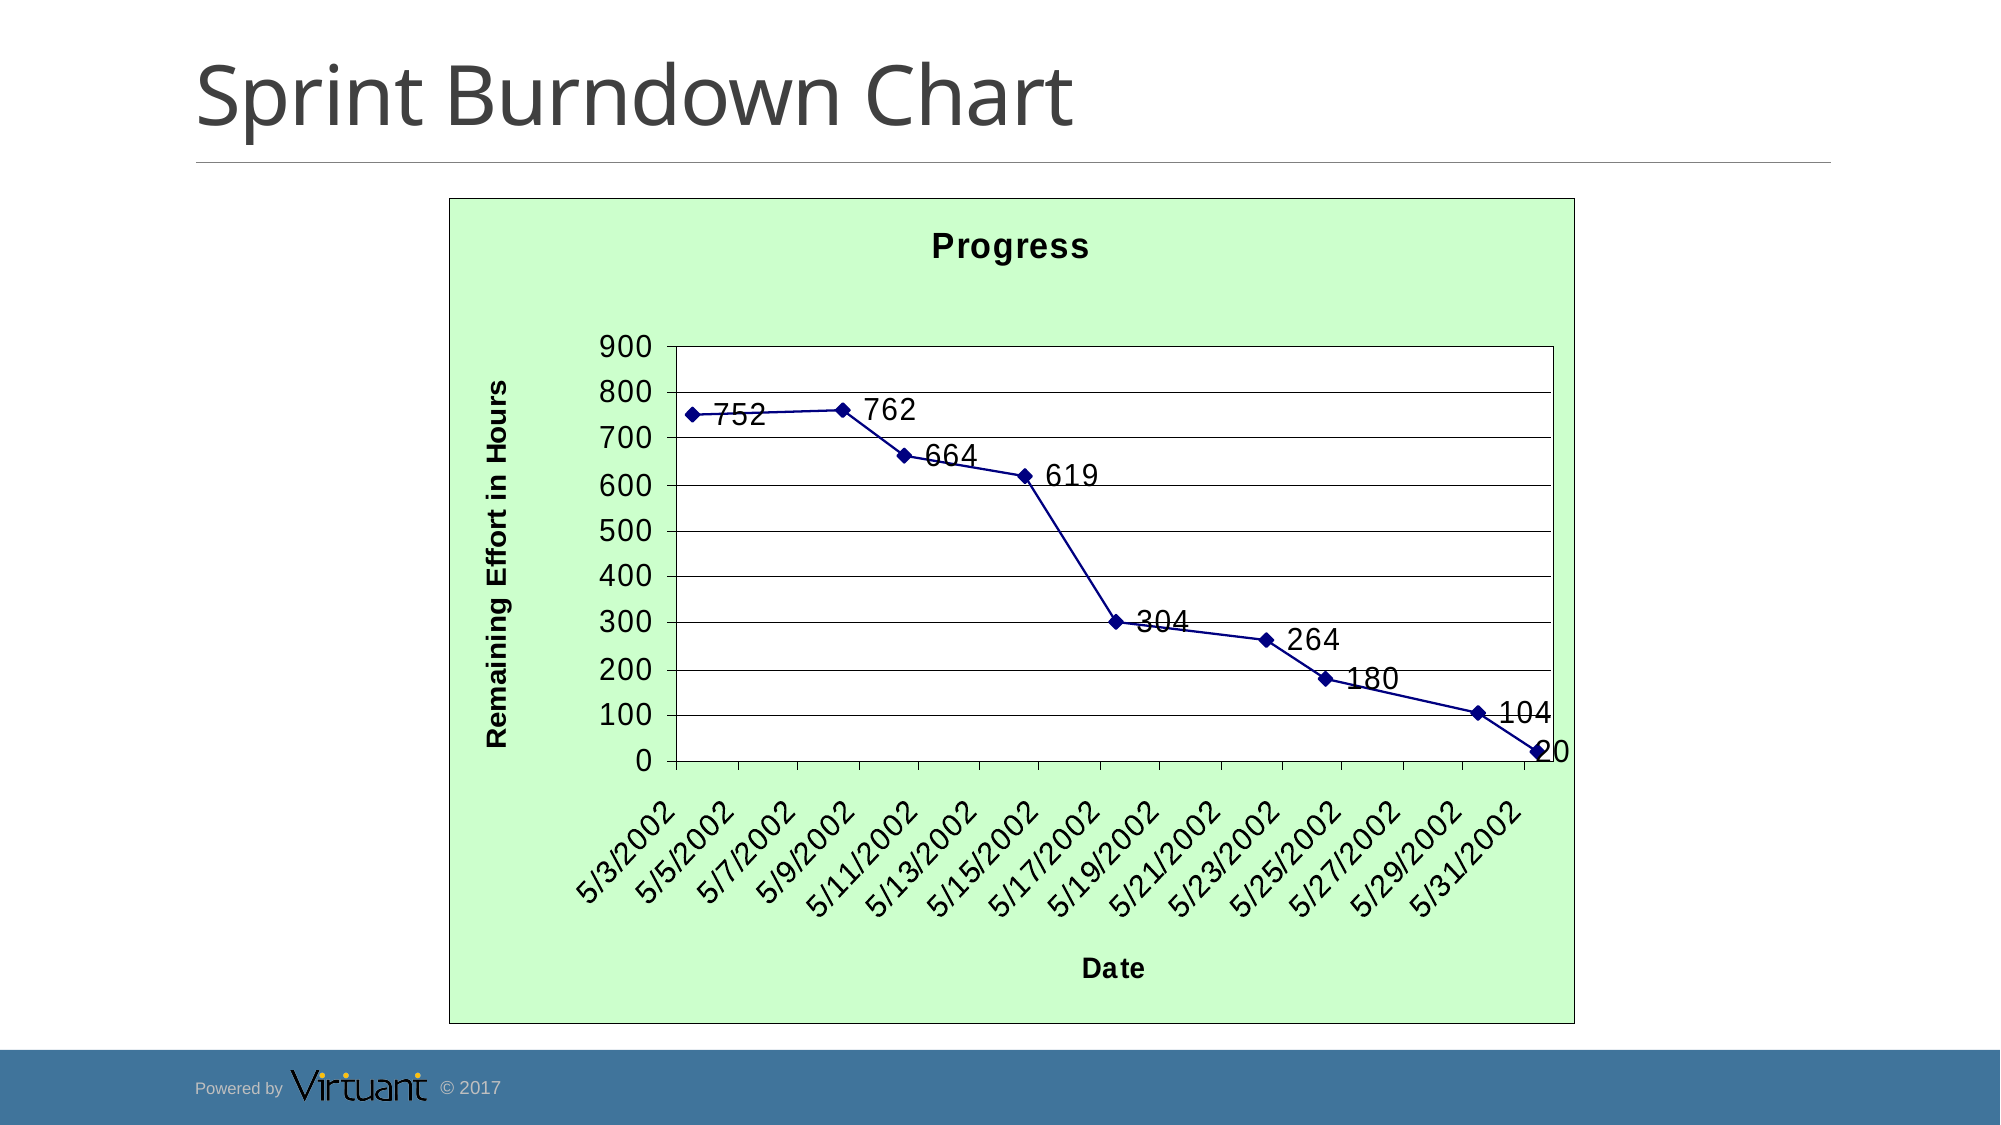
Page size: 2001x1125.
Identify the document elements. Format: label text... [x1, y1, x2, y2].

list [436, 186, 1588, 1035]
title Sprint Burndown Chart [180, 47, 1830, 150]
picture [290, 1070, 427, 1102]
